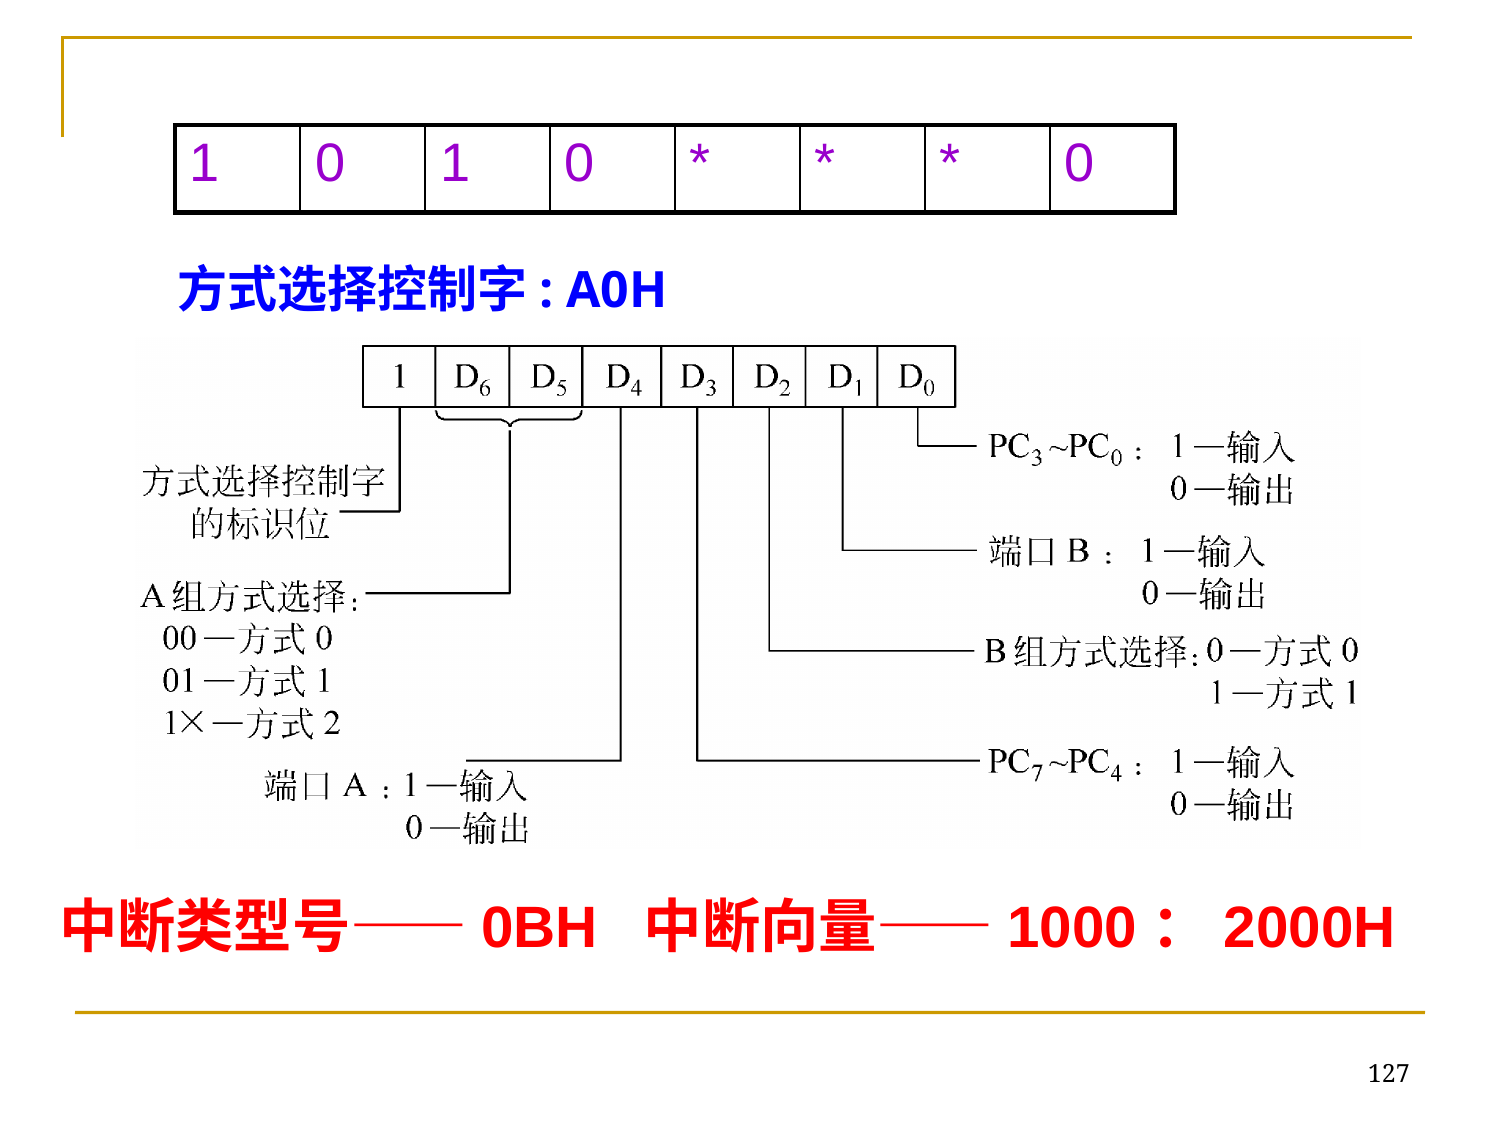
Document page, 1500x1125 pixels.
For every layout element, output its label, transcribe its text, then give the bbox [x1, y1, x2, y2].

picture [135, 337, 1361, 849]
table_header * [801, 127, 924, 210]
table_header * [676, 127, 799, 210]
table_header * [926, 127, 1049, 210]
table_header 1 [177, 127, 299, 210]
table_header 1 [426, 127, 549, 210]
text_box 中断类型号——0BH 中断向量——1000：2000H [44, 881, 1411, 967]
slide_number 127 [1074, 1024, 1425, 1100]
text_box 方式选择控制字: A0H [162, 249, 1425, 325]
table_header 0 [301, 127, 424, 210]
table_header 0 [1051, 127, 1173, 210]
table_header 0 [551, 127, 674, 210]
